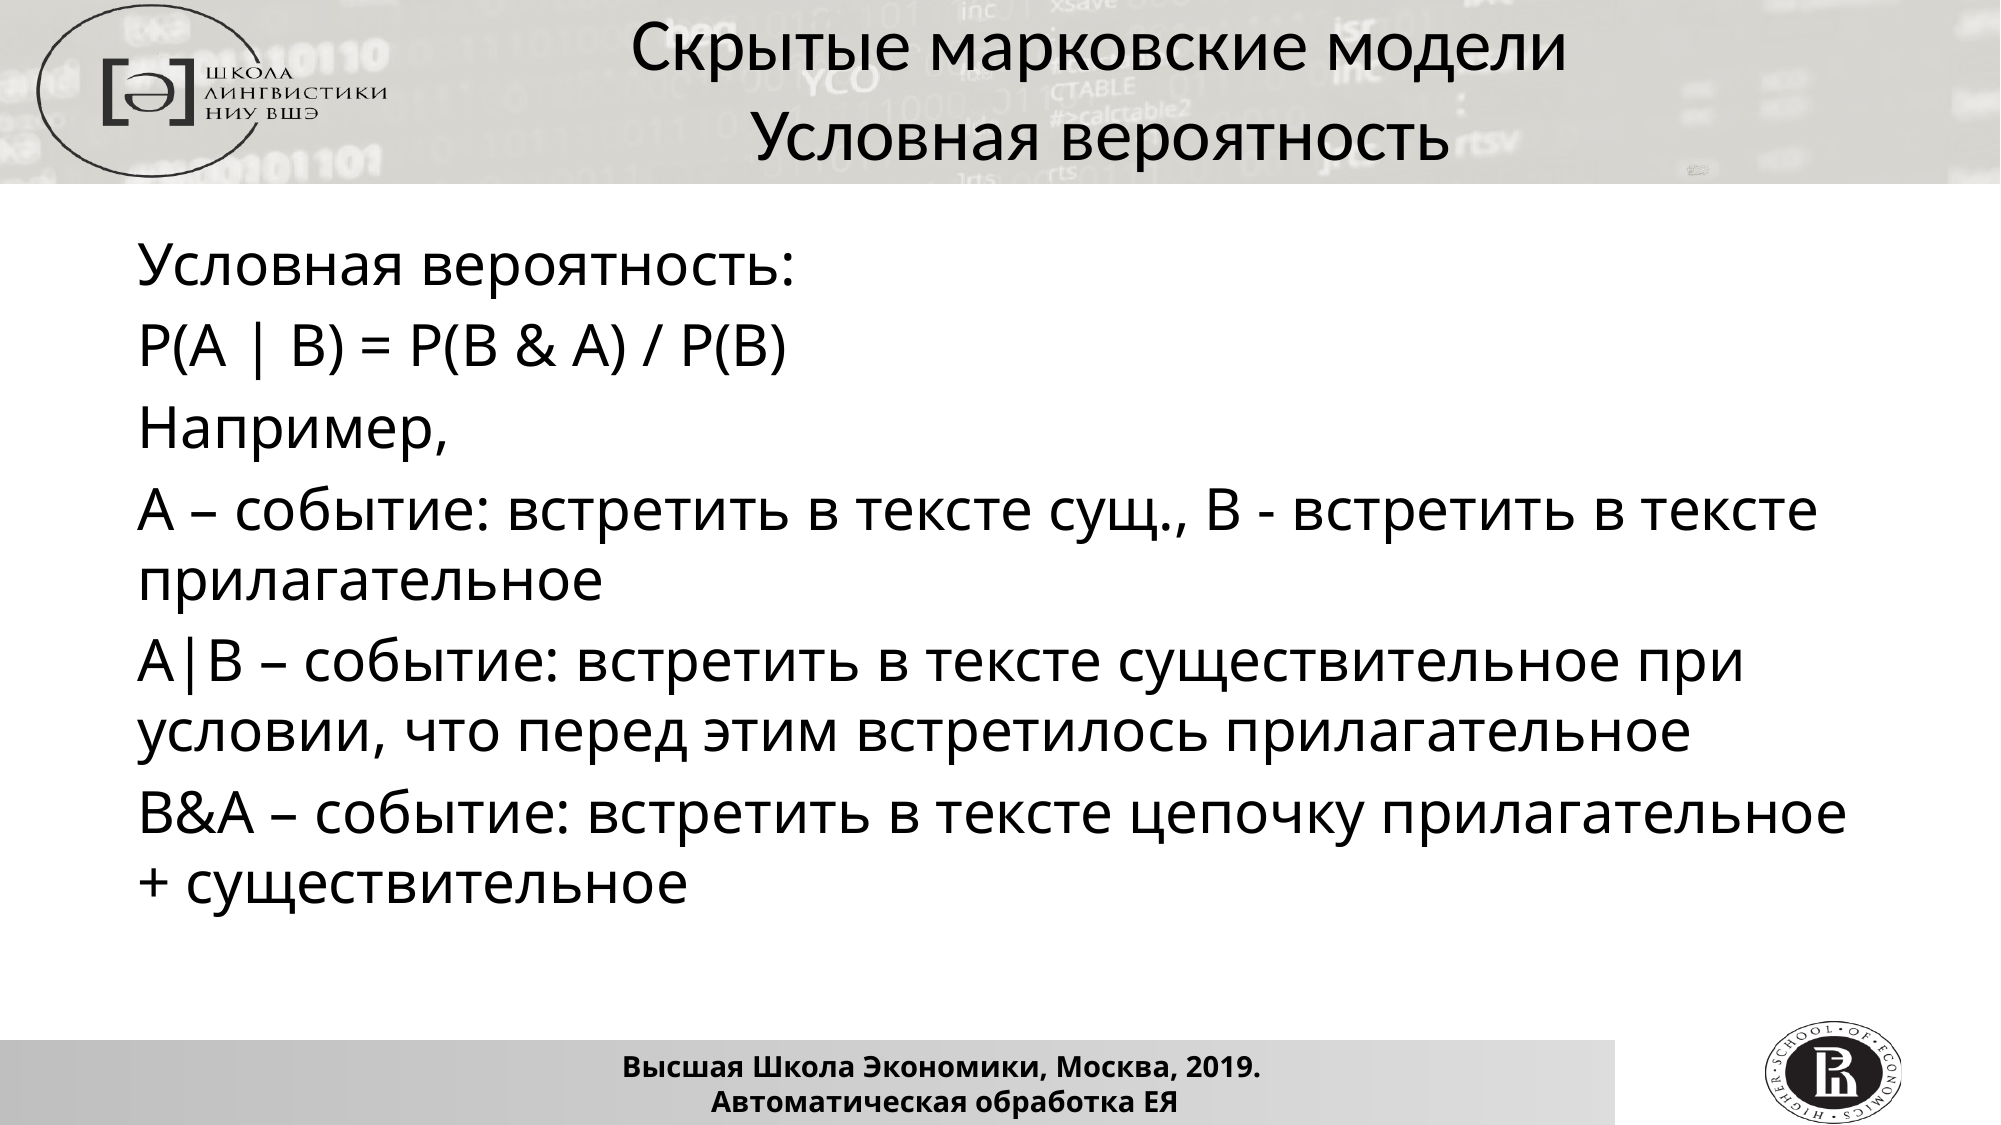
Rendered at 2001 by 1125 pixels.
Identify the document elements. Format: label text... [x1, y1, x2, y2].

picture [1765, 1021, 1902, 1125]
text_box Условная вероятность: P(A | B) = P(B & A) / P(B) Например, А – событие: встретить в тексте сущ., В - встретить в тексте прилагательное А|B – событие: встретить в тексте существительное при условии, что перед этим встретилось прилагательное В&A – событие: встретить в тексте цепочку прилагательное + существительное [65, 219, 1879, 962]
picture [31, 0, 387, 181]
title Скрытые марковские модели Условная вероятность [389, 0, 1813, 204]
